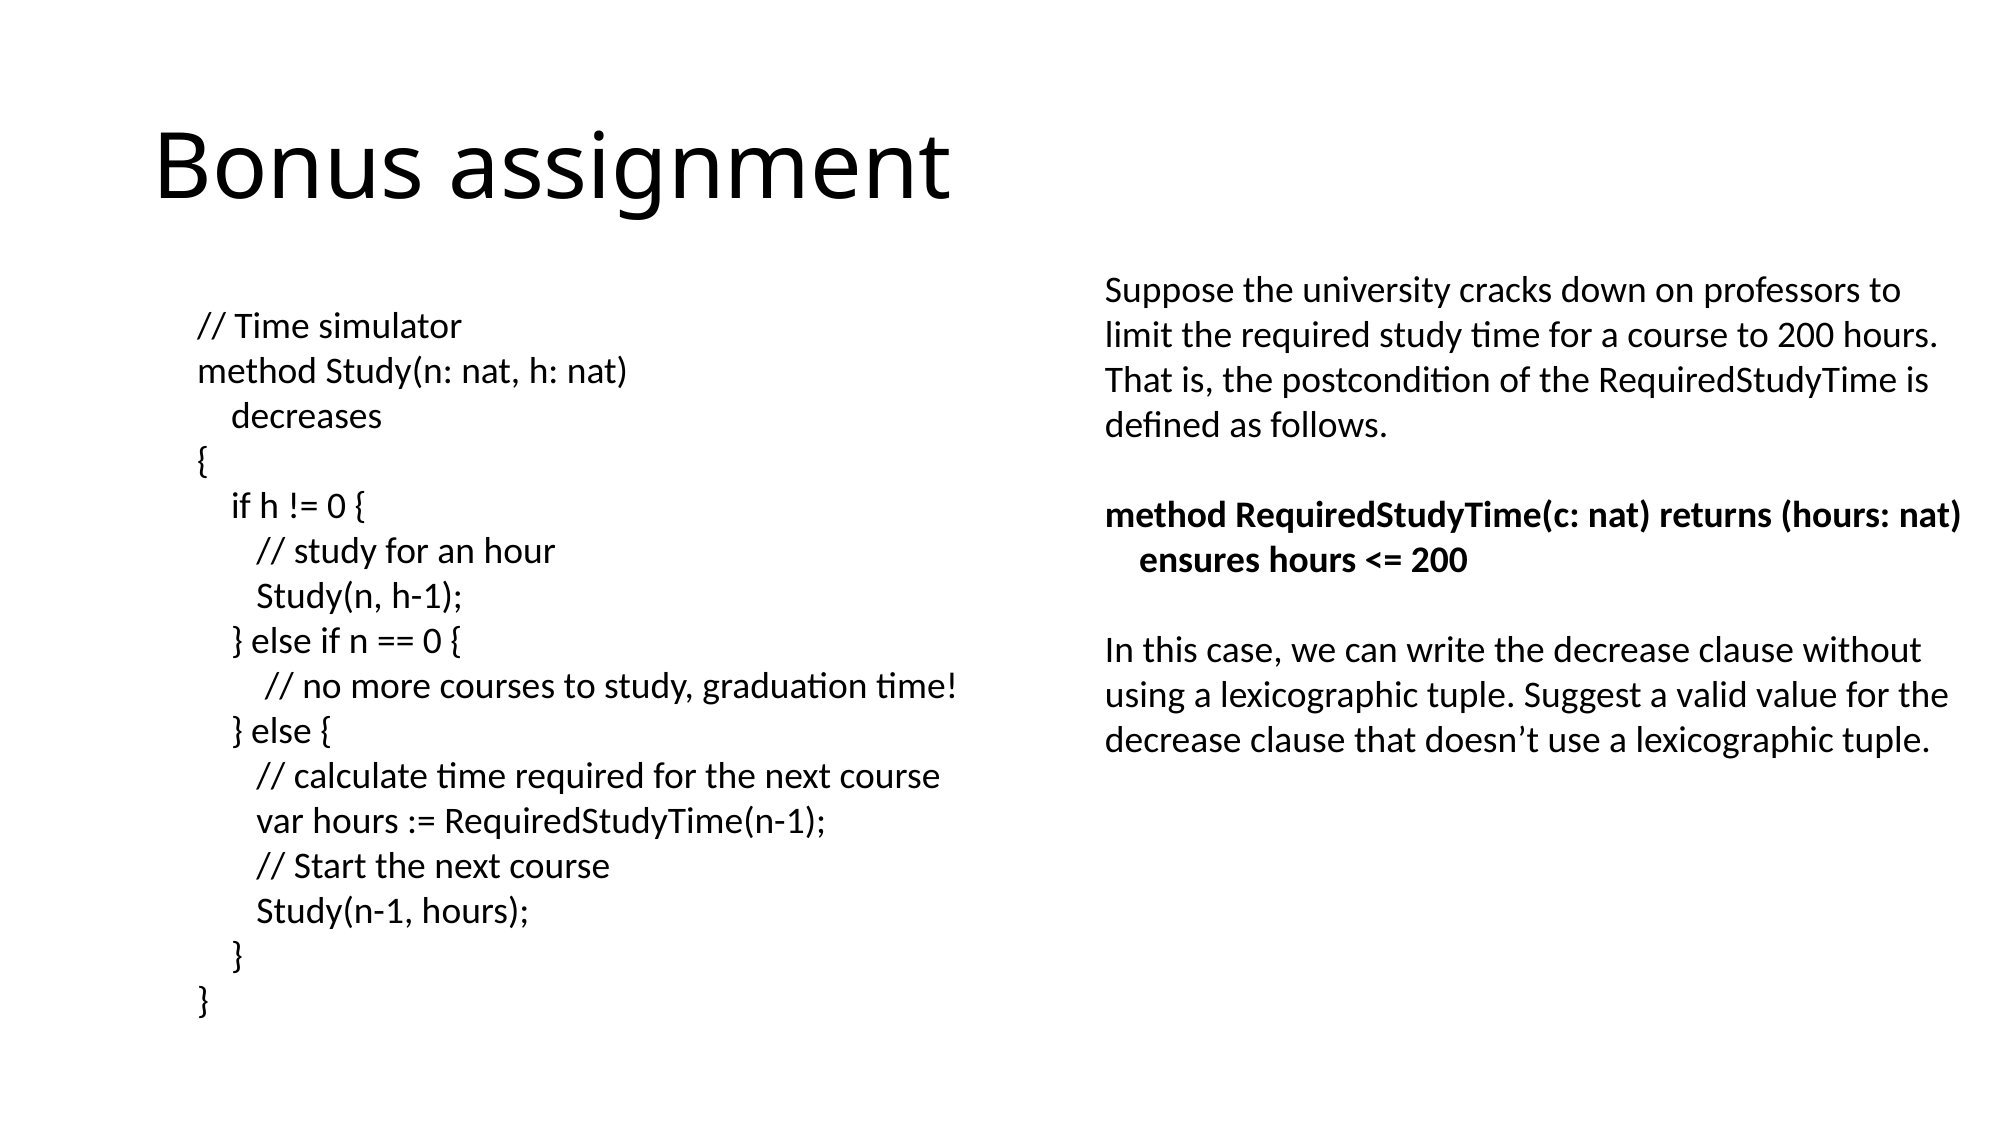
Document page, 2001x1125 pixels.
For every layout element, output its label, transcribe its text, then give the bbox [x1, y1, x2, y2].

text_box Suppose the university cracks down on professors to limit the required study time for a course to 200 hours. That is, the postcondition of the RequiredStudyTime is defined as follows. method RequiredStudyTime(c: nat) returns (hours: nat) ensures hours <= 200 In this case, we can write the decrease clause without using a lexicographic tuple. Suggest a valid value for the decrease clause that doesn’t use a lexicographic tuple. [1090, 258, 1989, 858]
text_box // Time simulator method Study(n: nat, h: nat) decreases { if h != 0 { // study for an hour Study(n, h-1); } else if n == 0 { // no more courses to study, graduation time! } else { // calculate time required for the next course var hours := RequiredStudyTime(n-1); // Start the next course Study(n-1, hours); } } [182, 293, 1000, 1029]
title Bonus assignment [137, 59, 1863, 278]
